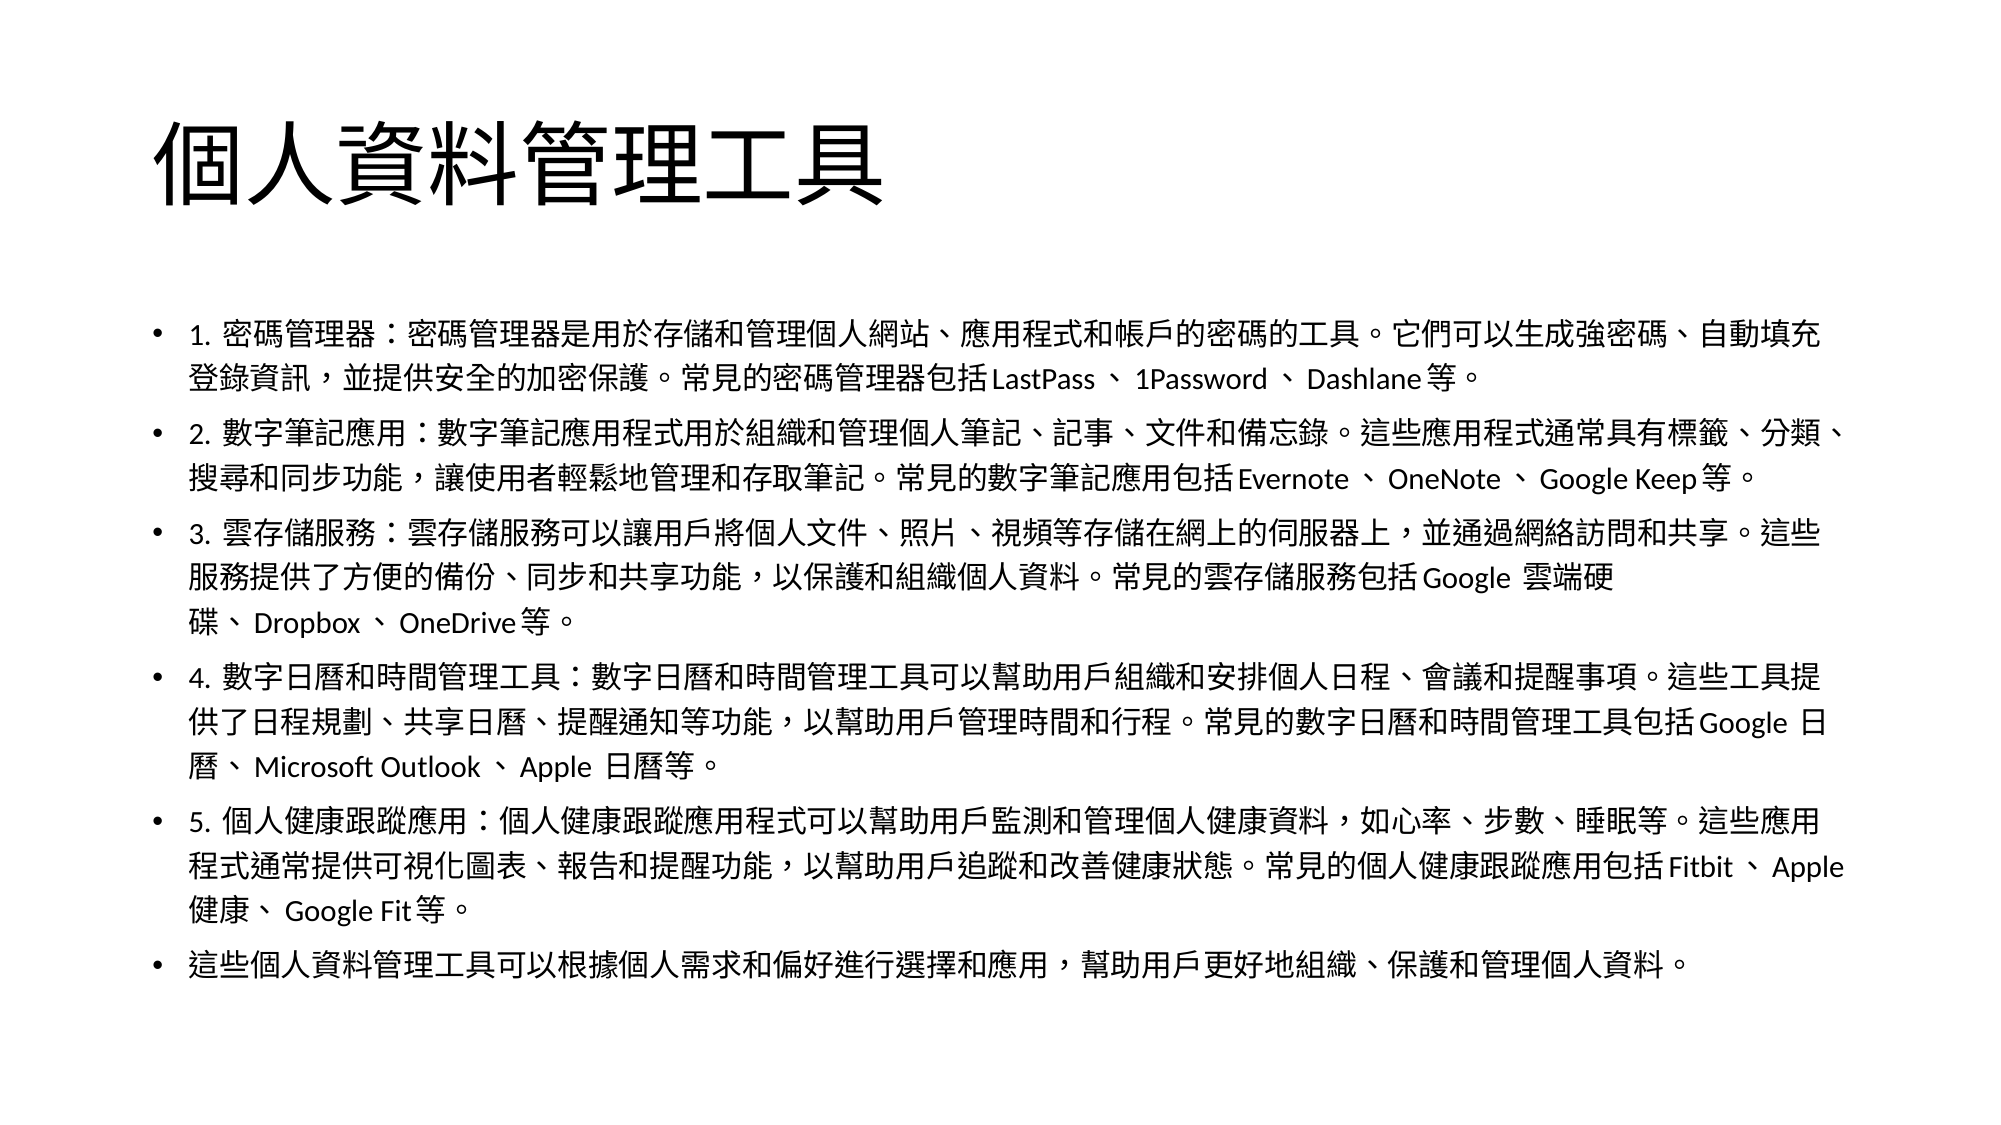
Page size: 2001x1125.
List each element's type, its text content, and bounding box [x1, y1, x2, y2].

list 1. 密碼管理器：密碼管理器是用於存儲和管理個人網站、應用程式和帳戶的密碼的工具。它們可以生成強密碼、自動填充登錄資訊，並提供安全的加密保護。常見的密碼管理器包括LastPass、1Password、Dashlane等。 2. 數字筆記應用：數字筆記應用程式用於組織和管理個人筆記、記事、文件和備忘錄。這些應用程式通常具有標籤、分類、搜尋和同步功能，讓使用者輕鬆地管理和存取筆記。常見的數字筆記應用包括Evernote、OneNote、Google Keep等。 3. 雲存儲服務：雲存儲服務可以讓用戶將個人文件、照片、視頻等存儲在網上的伺服器上，並通過網絡訪問和共享。這些服務提供了方便的備份、同步和共享功能，以保護和組織個人資料。常見的雲存儲服務包括Google 雲端硬碟、Dropbox、OneDrive等。 4. 數字日曆和時間管理工具：數字日曆和時間管理工具可以幫助用戶組織和安排個人日程、會議和提醒事項。這些工具提供了日程規劃、共享日曆、提醒通知等功能，以幫助用戶管理時間和行程。常見的數字日曆和時間管理工具包括Google 日曆、Microsoft Outlook、Apple 日曆等。 5. 個人健康跟蹤應用：個人健康跟蹤應用程式可以幫助用戶監測和管理個人健康資料，如心率、步數、睡眠等。這些應用程式通常提供可視化圖表、報告和提醒功能，以幫助用戶追蹤和改善健康狀態。常見的個人健康跟蹤應用包括Fitbit、Apple 健康、Google Fit等。 這些個人資料管理工具可以根據個人需求和偏好進行選擇和應用，幫助用戶更好地組織、保護和管理個人資料。 [137, 299, 1863, 1014]
title 個人資料管理工具 [137, 59, 1863, 278]
